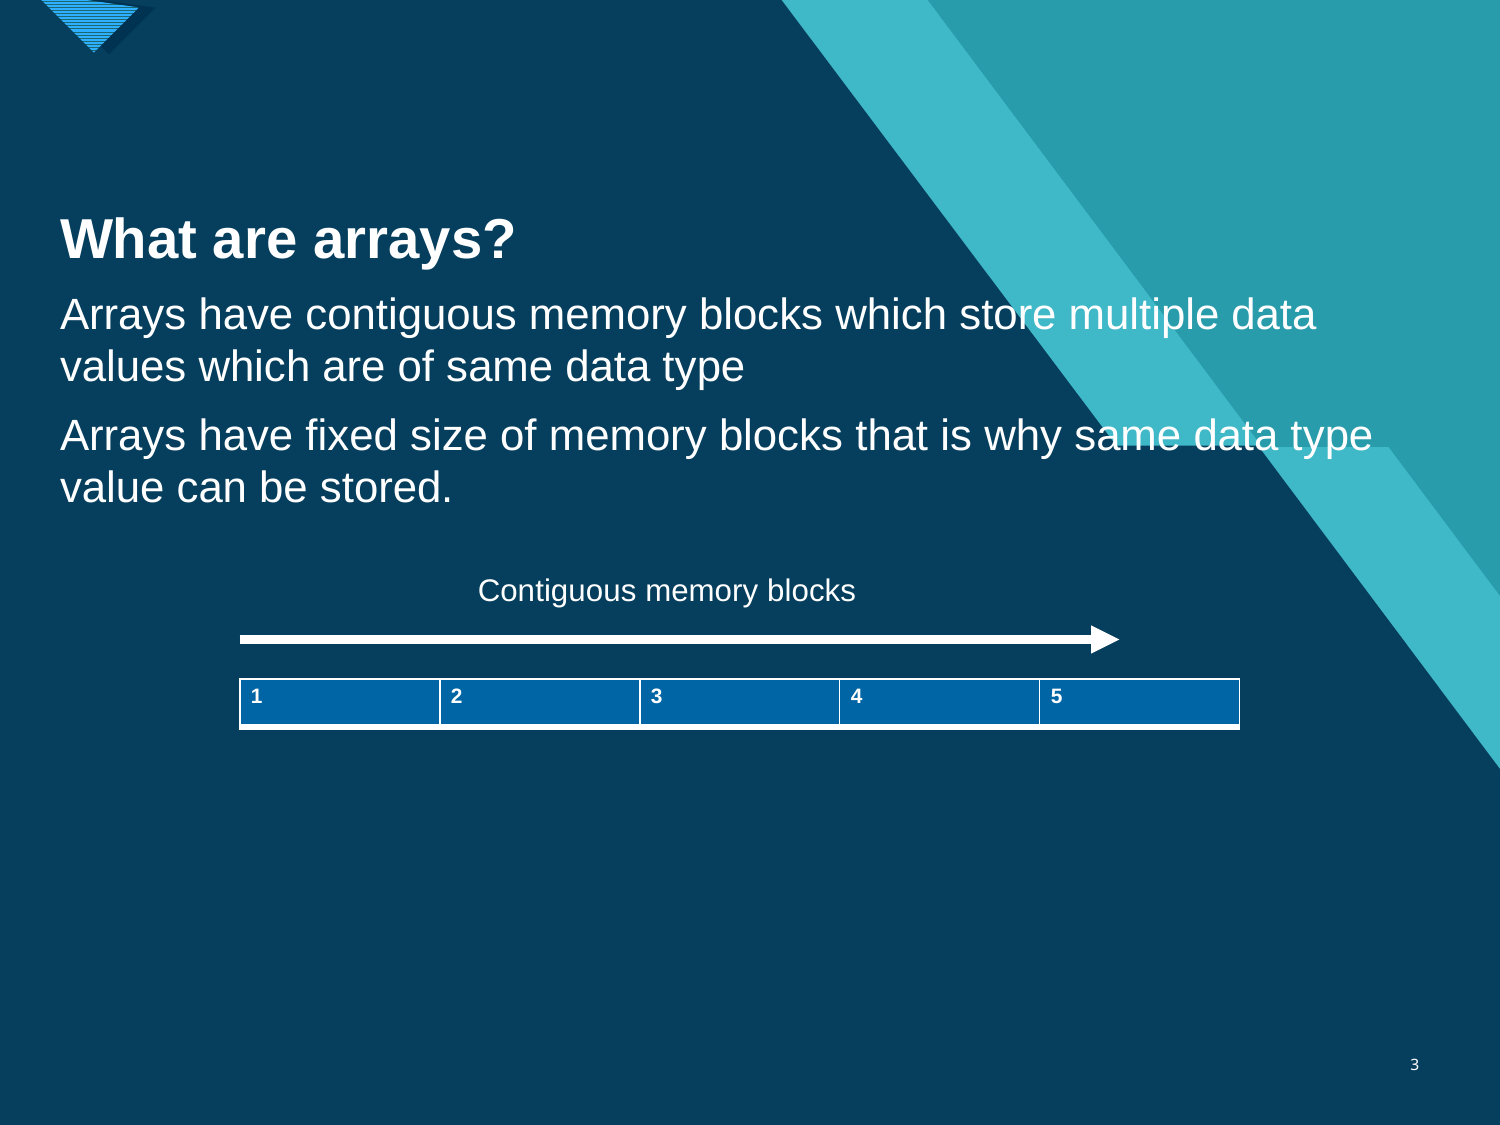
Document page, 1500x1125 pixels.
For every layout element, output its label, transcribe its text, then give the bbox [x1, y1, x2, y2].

table_header 5 [1040, 680, 1239, 724]
table_header 4 [840, 680, 1039, 724]
text_box Contiguous memory blocks [463, 562, 951, 615]
table_header 3 [641, 680, 839, 724]
table_header 2 [441, 680, 639, 724]
list What are arrays? Arrays have contiguous memory blocks which store multiple data values which are of same data type Arrays have fixed size of memory blocks that is why same data type value can be stored. [45, 195, 1435, 845]
slide_number 3 [1384, 1035, 1435, 1096]
table_header 1 [241, 680, 439, 724]
